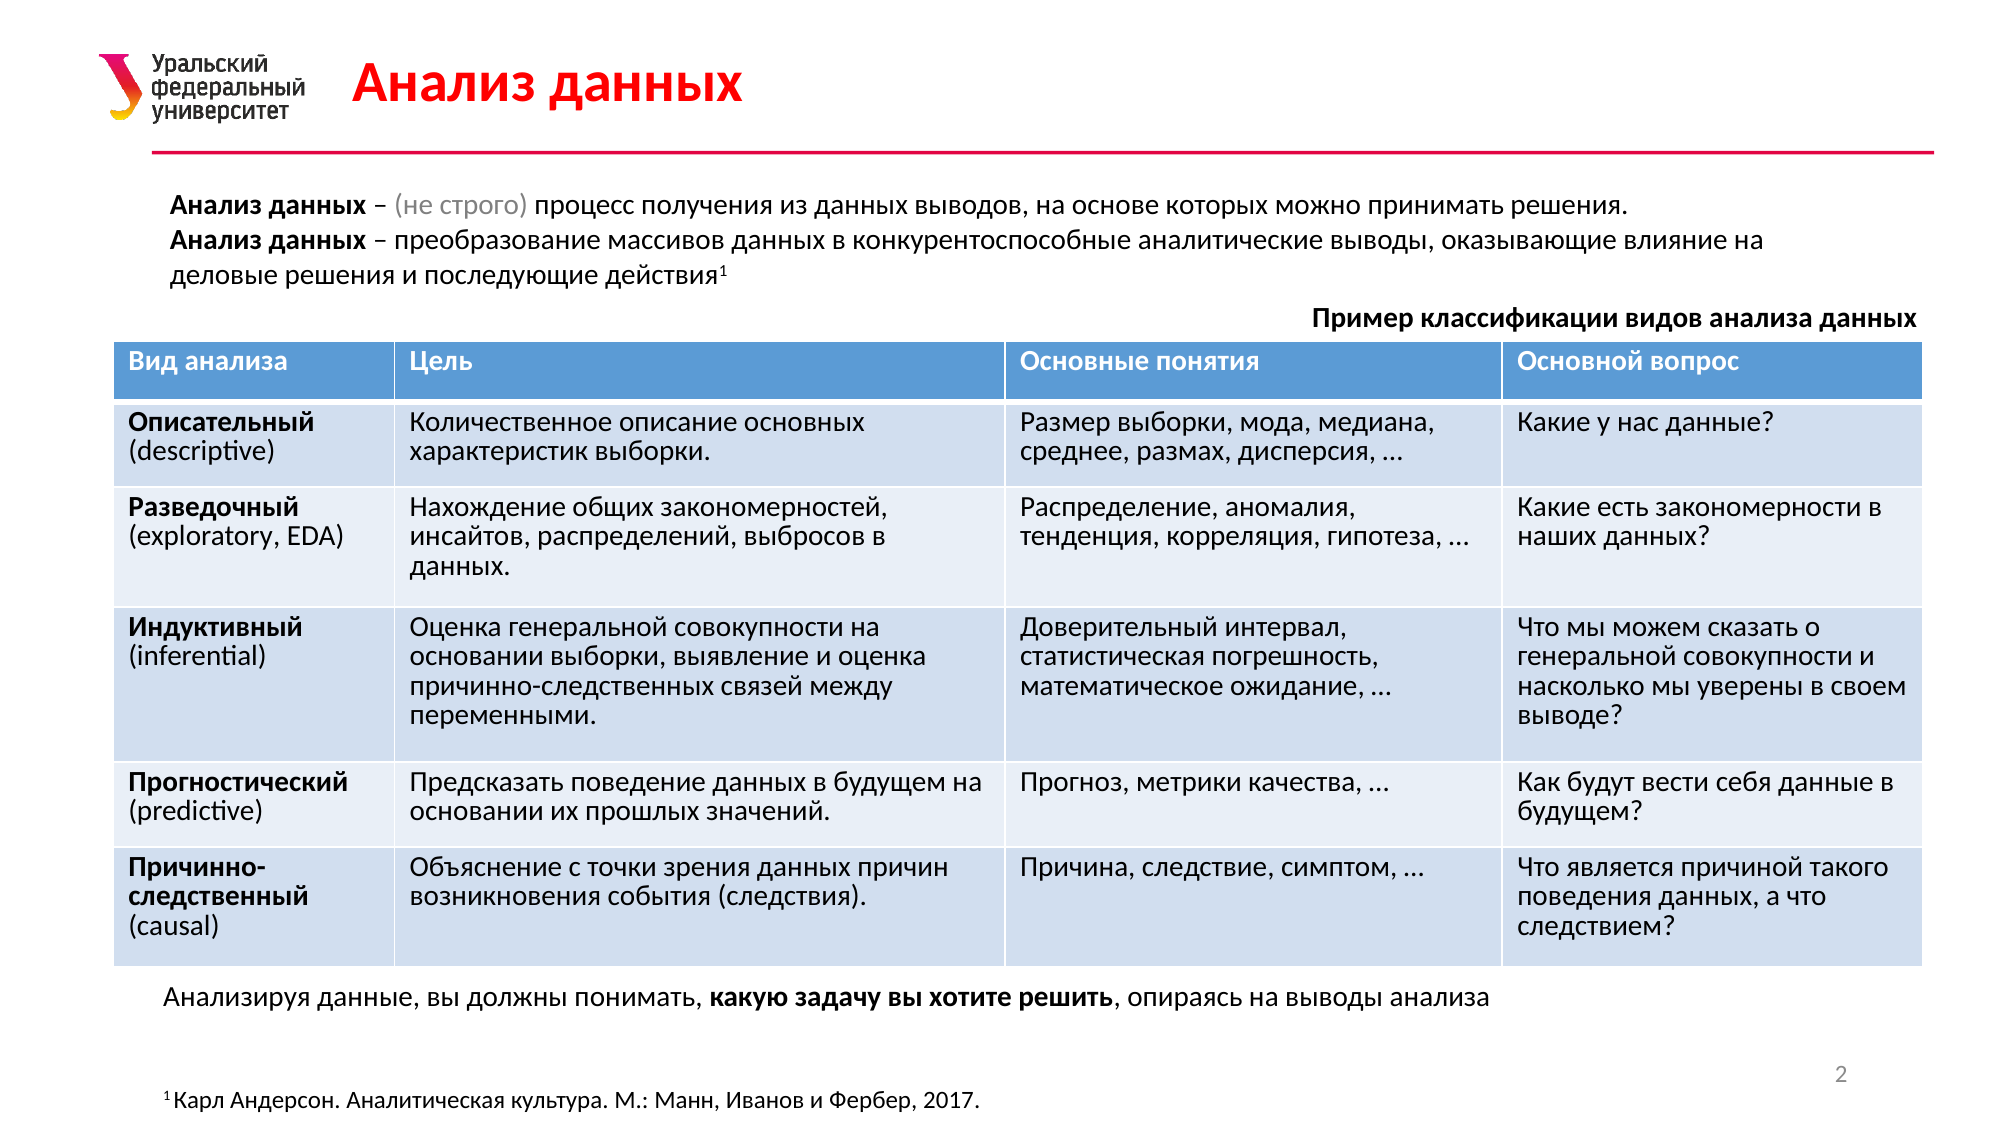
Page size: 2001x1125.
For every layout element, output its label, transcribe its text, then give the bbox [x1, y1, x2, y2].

text_box 1 Карл Андерсон. Аналитическая культура. М.: Манн, Иванов и Фербер, 2017. [148, 1060, 1113, 1121]
table_cell Оценка генеральной совокупности на основании выборки, выявление и оценка причинно-следственных связей между переменными. [395, 608, 1004, 761]
table_cell Какие у нас данные? [1503, 405, 1922, 486]
table_cell Какие есть закономерности в наших данных? [1503, 488, 1922, 606]
text_box Анализируя данные, вы должны понимать, какую задачу вы хотите решить, опираясь на выводы анализа [148, 952, 1843, 1020]
table_cell Как будут вести себя данные в будущем? [1503, 763, 1922, 846]
table_header Основной вопрос [1503, 342, 1922, 399]
table_cell Количественное описание основных характеристик выборки. [395, 405, 1004, 486]
slide_number 2 [1412, 1042, 1863, 1103]
table_cell Причина, следствие, симптом, … [1006, 848, 1501, 952]
table_cell Нахождение общих закономерностей, инсайтов, распределений, выбросов в данных. [395, 488, 1004, 606]
table_cell Что является причиной такого поведения данных, а что следствием? [1503, 848, 1922, 966]
table_cell Распределение, аномалия, тенденция, корреляция, гипотеза, … [1006, 488, 1501, 606]
table_cell Объяснение с точки зрения данных причин возникновения события (следствия). [395, 848, 1004, 952]
table_cell Что мы можем сказать о генеральной совокупности и насколько мы уверены в своем выводе? [1503, 608, 1922, 761]
table_cell Прогноз, метрики качества, … [1006, 763, 1501, 846]
table_cell Описательный (descriptive) [114, 405, 394, 486]
table_cell Причинно-следственный (causal) [114, 848, 394, 966]
table_cell Прогностический (predictive) [114, 763, 394, 846]
table_cell Предсказать поведение данных в будущем на основании их прошлых значений. [395, 763, 1004, 846]
text_box Пример классификации видов анализа данных [1297, 290, 1933, 341]
text_box [151, 150, 1935, 155]
table_cell Разведочный (exploratory, EDA) [114, 488, 394, 606]
text_box Анализ данных [337, 36, 1945, 121]
table_cell Доверительный интервал, статистическая погрешность, математическое ожидание, … [1006, 608, 1501, 761]
table_cell Индуктивный (inferential) [114, 608, 394, 761]
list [98, 52, 320, 124]
table_header Основные понятия [1006, 342, 1501, 399]
table_header Цель [395, 342, 1004, 399]
table_cell Размер выборки, мода, медиана, среднее, размах, дисперсия, … [1006, 405, 1501, 486]
table_header Вид анализа [114, 342, 394, 399]
text_box Анализ данных – (не строго) процесс получения из данных выводов, на основе которых можно принимать решения. Анализ данных – преобразование массивов данных в конкурентоспособные аналитические выводы, оказывающие влияние на деловые решения и последующие действия1 [155, 160, 1850, 298]
